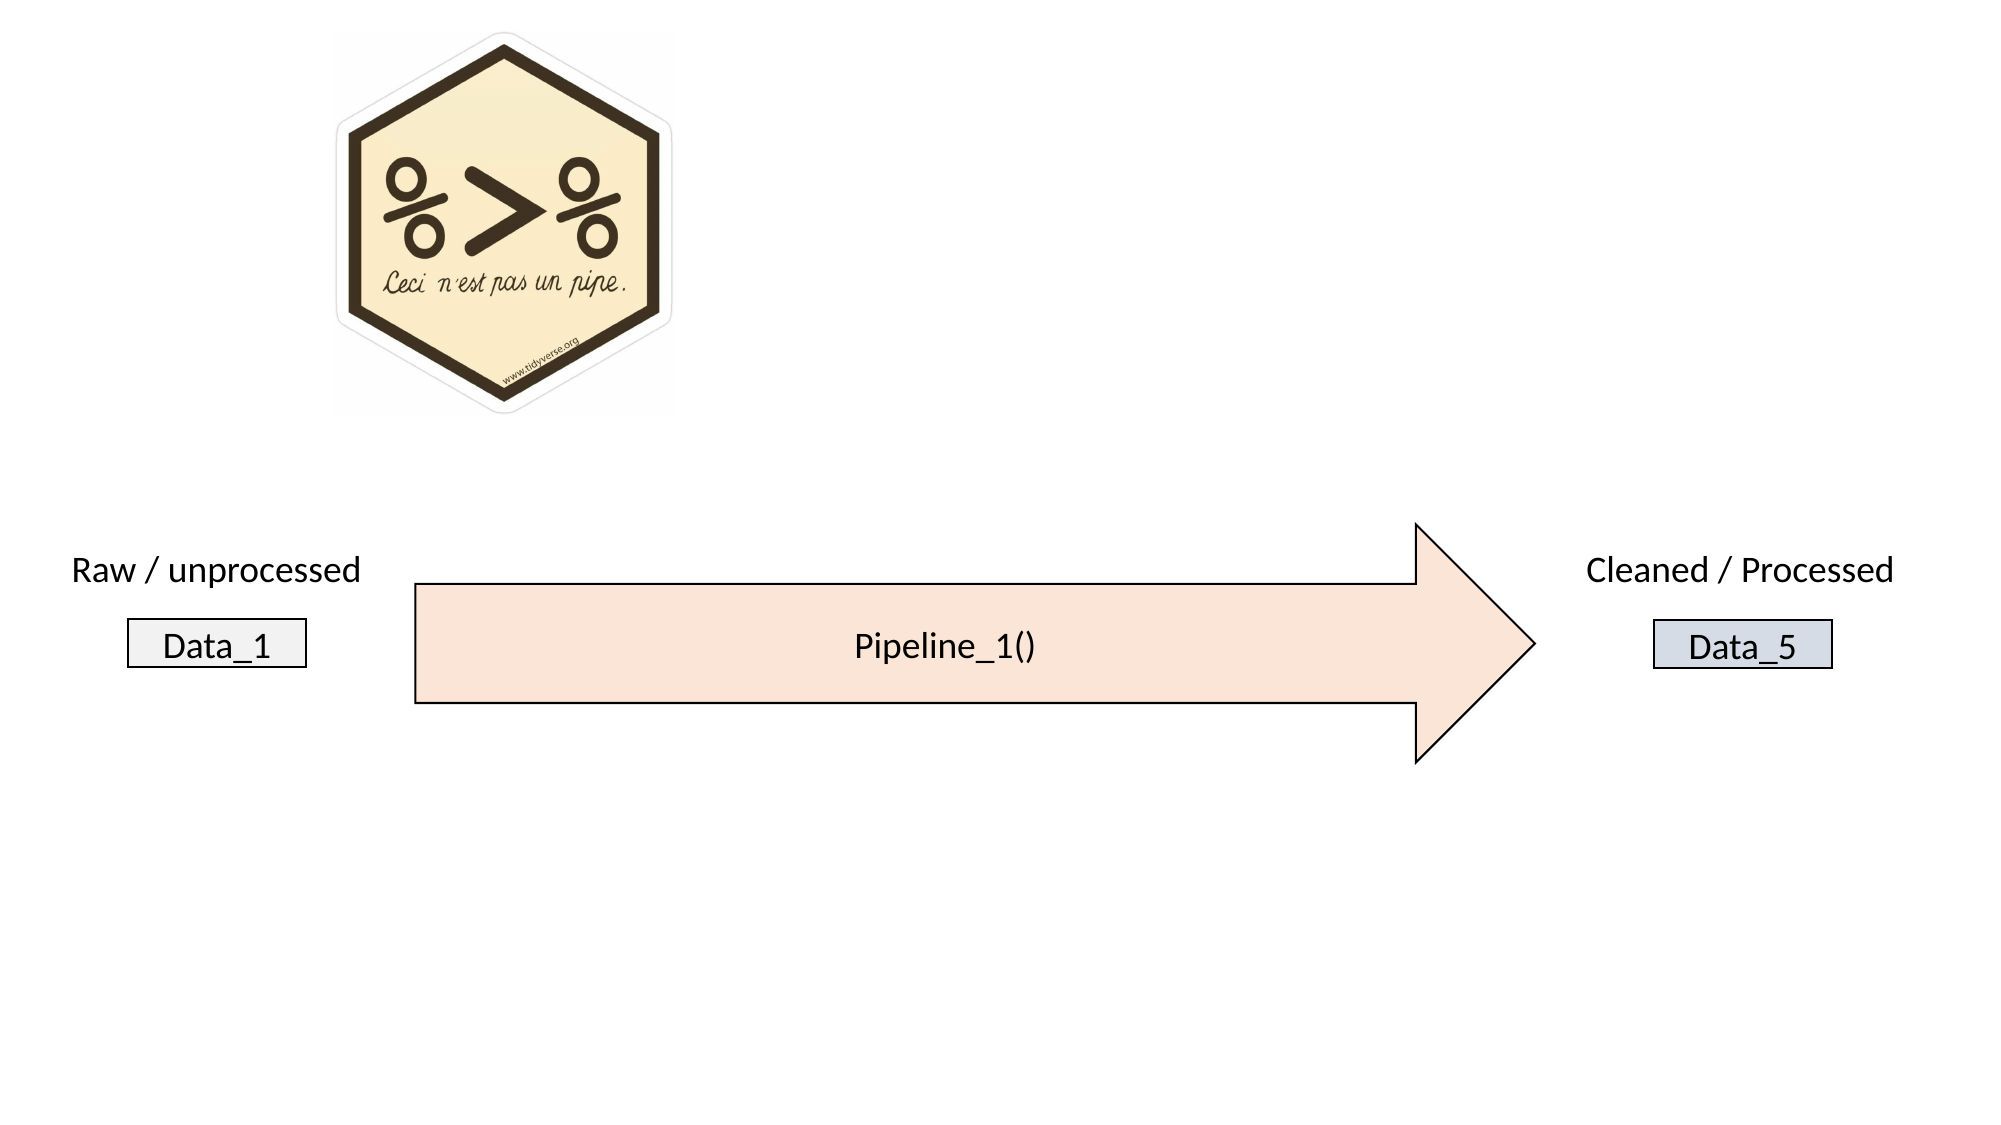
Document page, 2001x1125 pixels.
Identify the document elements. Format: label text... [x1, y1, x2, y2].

text_box Pipeline_1() [414, 521, 1537, 766]
text_box Data_1 [127, 618, 307, 668]
picture [333, 30, 674, 415]
text_box Raw / unprocessed [56, 537, 377, 598]
text_box Cleaned / Processed [1571, 537, 1915, 598]
text_box Data_5 [1653, 619, 1833, 669]
